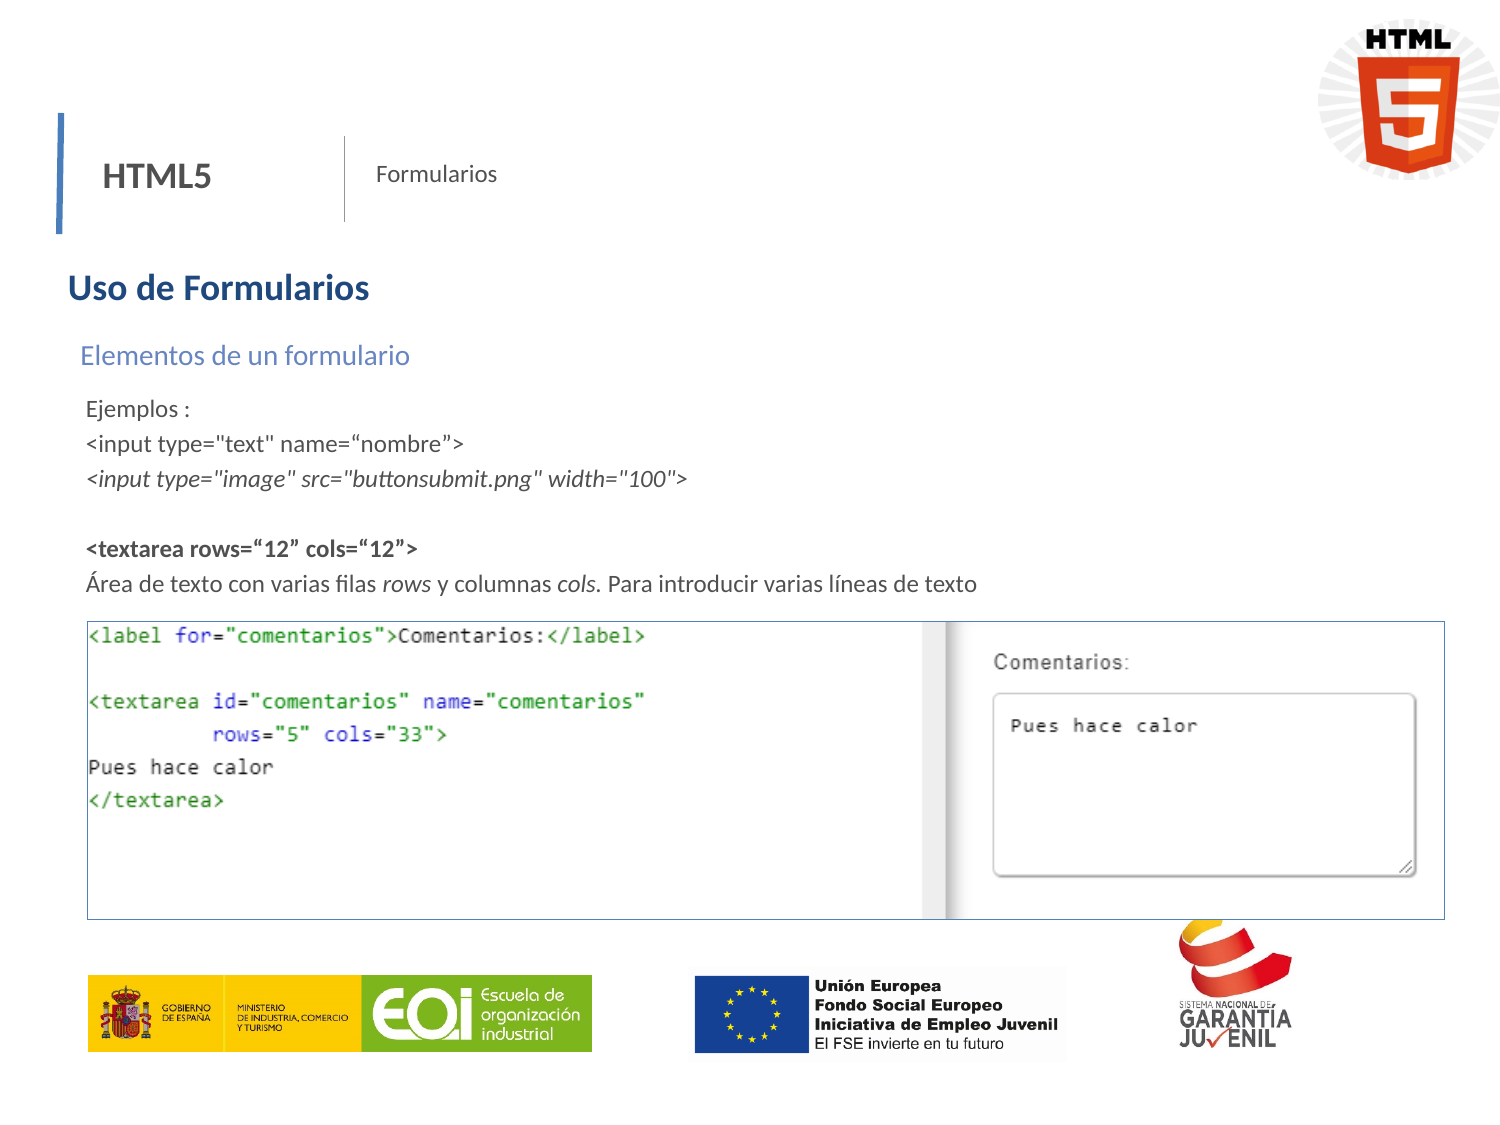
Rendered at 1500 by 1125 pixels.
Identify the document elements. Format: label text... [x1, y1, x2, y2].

list Formularios [361, 149, 1079, 208]
list HTML5 [87, 143, 329, 214]
list Uso de Formularios [53, 255, 1419, 317]
list Ejemplos : <input type="text" name=“nombre”> <input type="image" src="buttonsubmit.png" width="100"> <textarea rows=“12” cols=“12”> Área de texto con varias filas rows y columnas cols. Para introducir varias líneas de texto [71, 385, 1437, 984]
picture [87, 621, 1445, 921]
picture [1318, 19, 1500, 180]
picture [1163, 984, 1307, 1048]
picture [88, 984, 592, 1052]
list Elementos de un formulario [65, 328, 1432, 403]
picture [688, 984, 1067, 1062]
